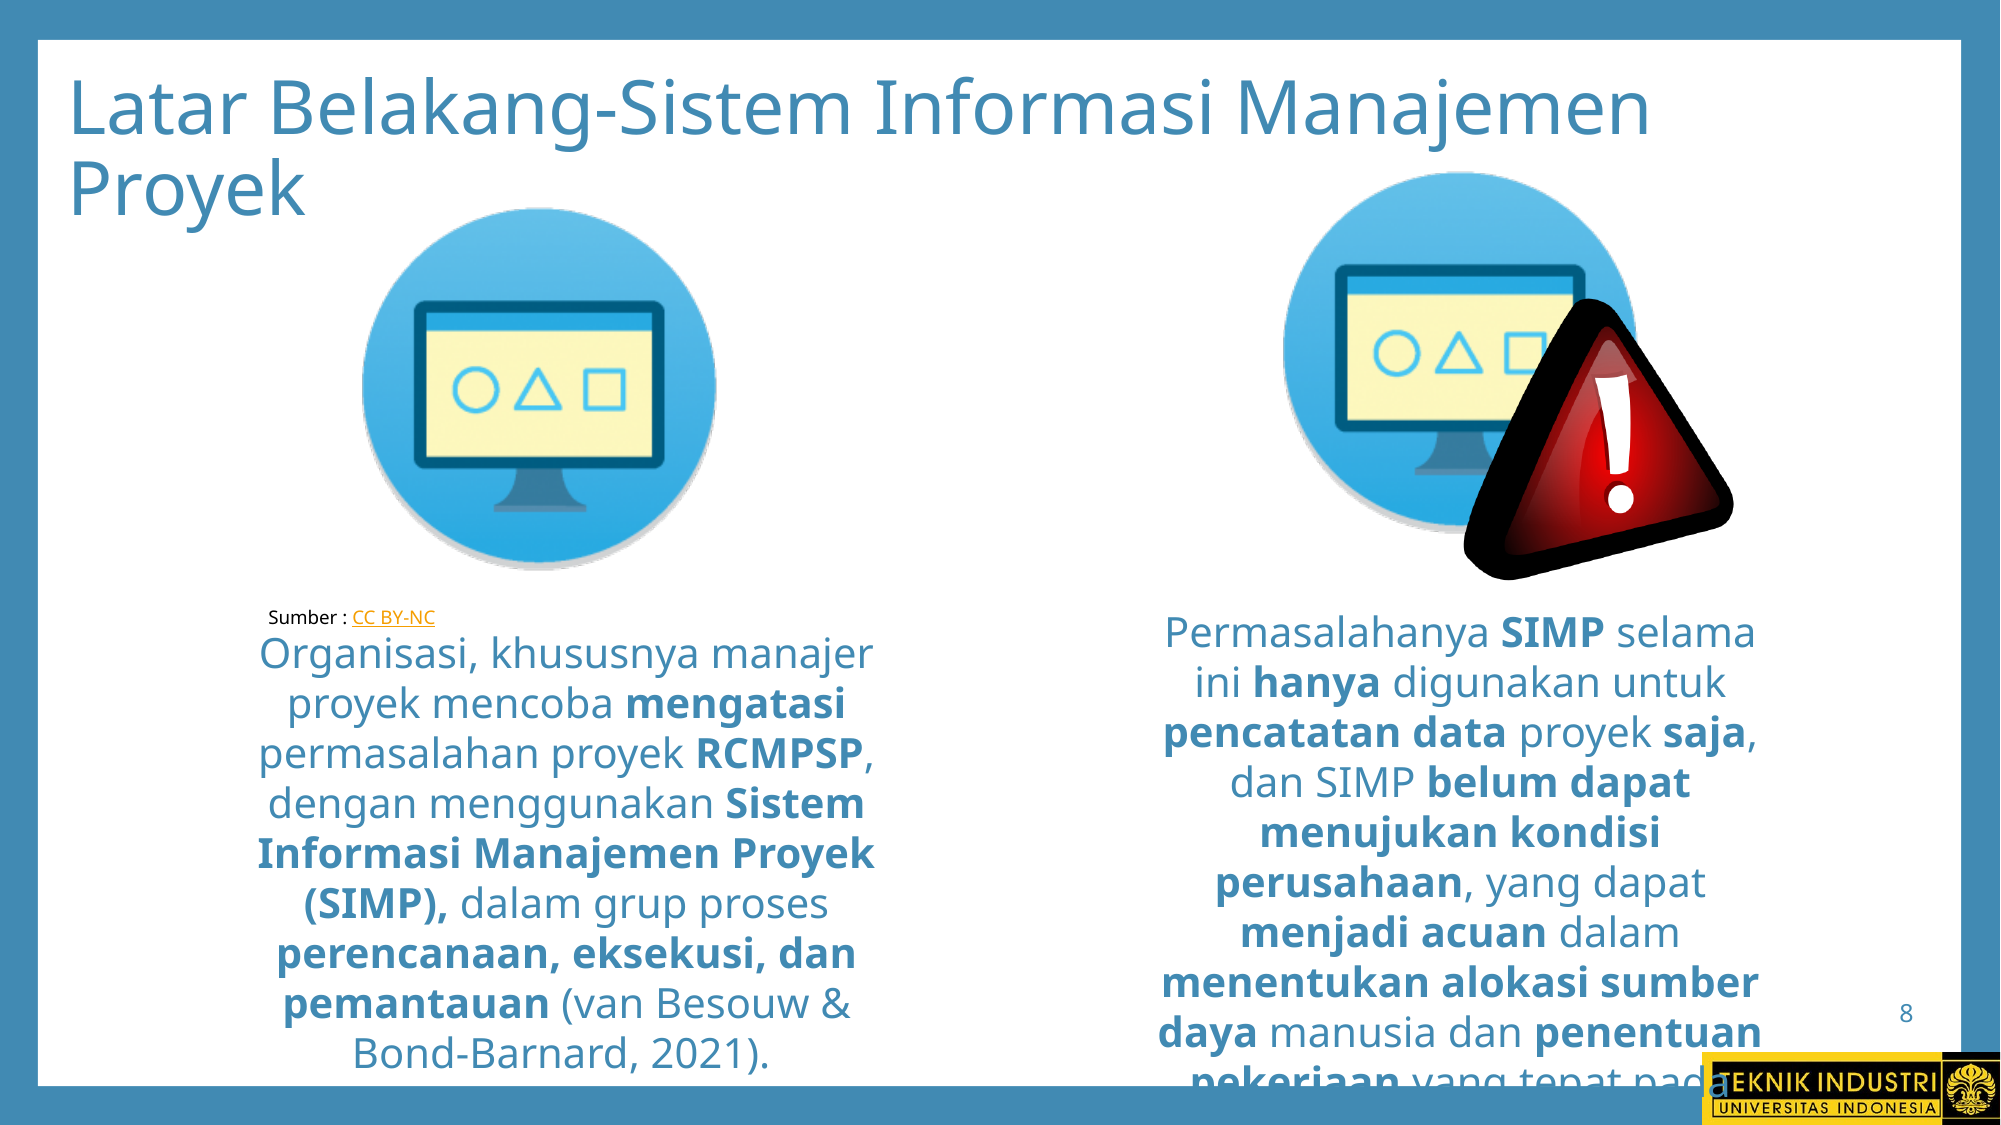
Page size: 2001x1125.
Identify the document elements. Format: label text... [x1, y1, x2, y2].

picture [1787, 1052, 2001, 1125]
text_box Permasalahanya SIMP selama ini hanya digunakan untuk pencatatan data proyek saja, dan SIMP belum dapat menujukan kondisi perusahaan, yang dapat menjadi acuan dalam menentukan alokasi sumber daya manusia dan penentuan pekerjaan yang tepat pada sumber daya yang tepat. [1134, 598, 1787, 1125]
text_box Organisasi, khususnya manajer proyek mencoba mengatasi permasalahan proyek RCMPSP, dengan menggunakan Sistem Informasi Manajemen Proyek (SIMP), dalam grup proses perencanaan, eksekusi, dan pemantauan (van Besouw & Bond-Barnard, 2021). [240, 619, 893, 1085]
title Latar Belakang-Sistem Informasi Manajemen Proyek [52, 39, 1673, 263]
text_box Sumber : CC BY-NC [253, 598, 826, 619]
slide_number 8 [1863, 985, 1929, 1045]
picture [253, 194, 826, 586]
picture [1174, 158, 1776, 620]
